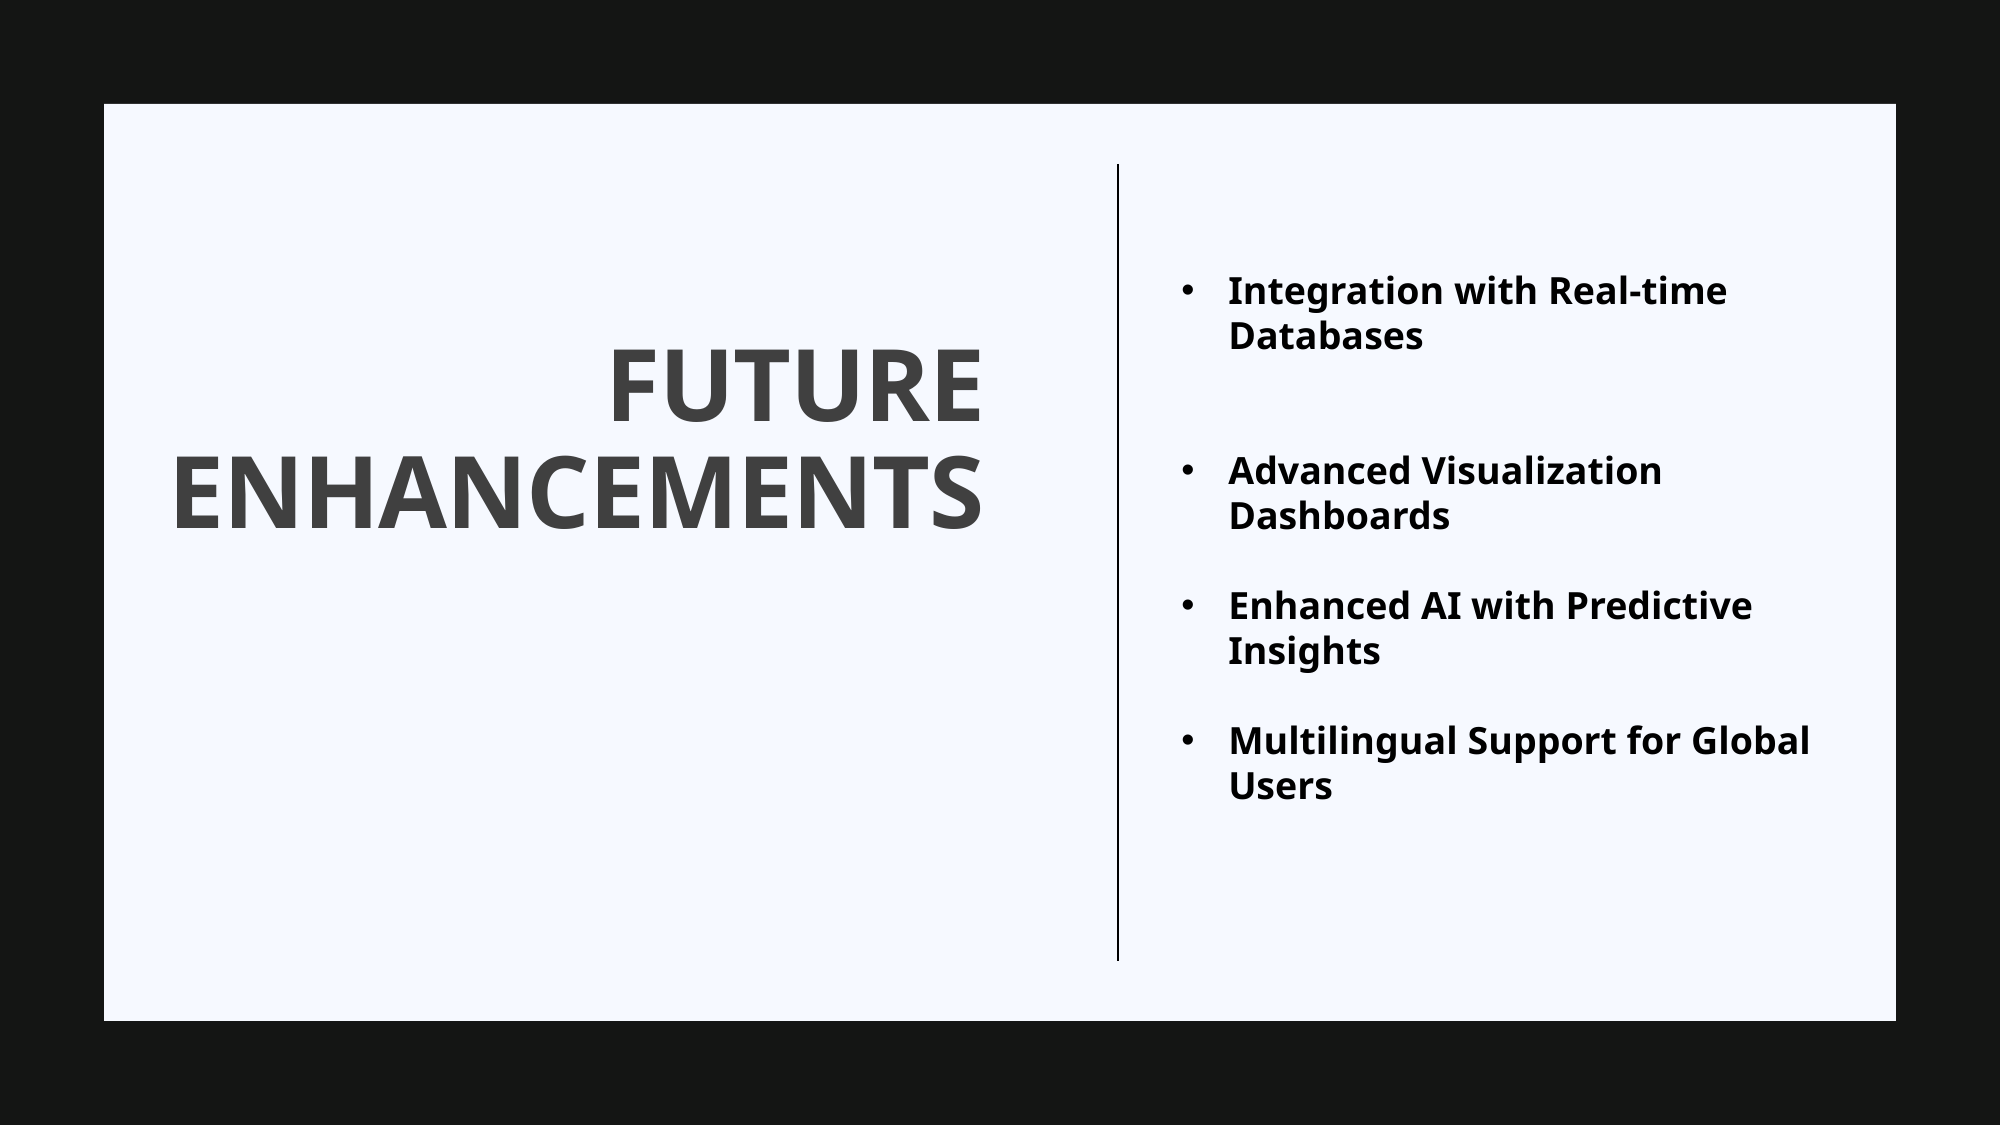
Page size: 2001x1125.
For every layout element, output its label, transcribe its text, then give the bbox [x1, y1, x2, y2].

title Future Enhancements [104, 394, 1000, 611]
text_box Integration with Real-time Databases Advanced Visualization Dashboards Enhanced AI with Predictive Insights Multilingual Support for Global Users [1166, 259, 1880, 860]
